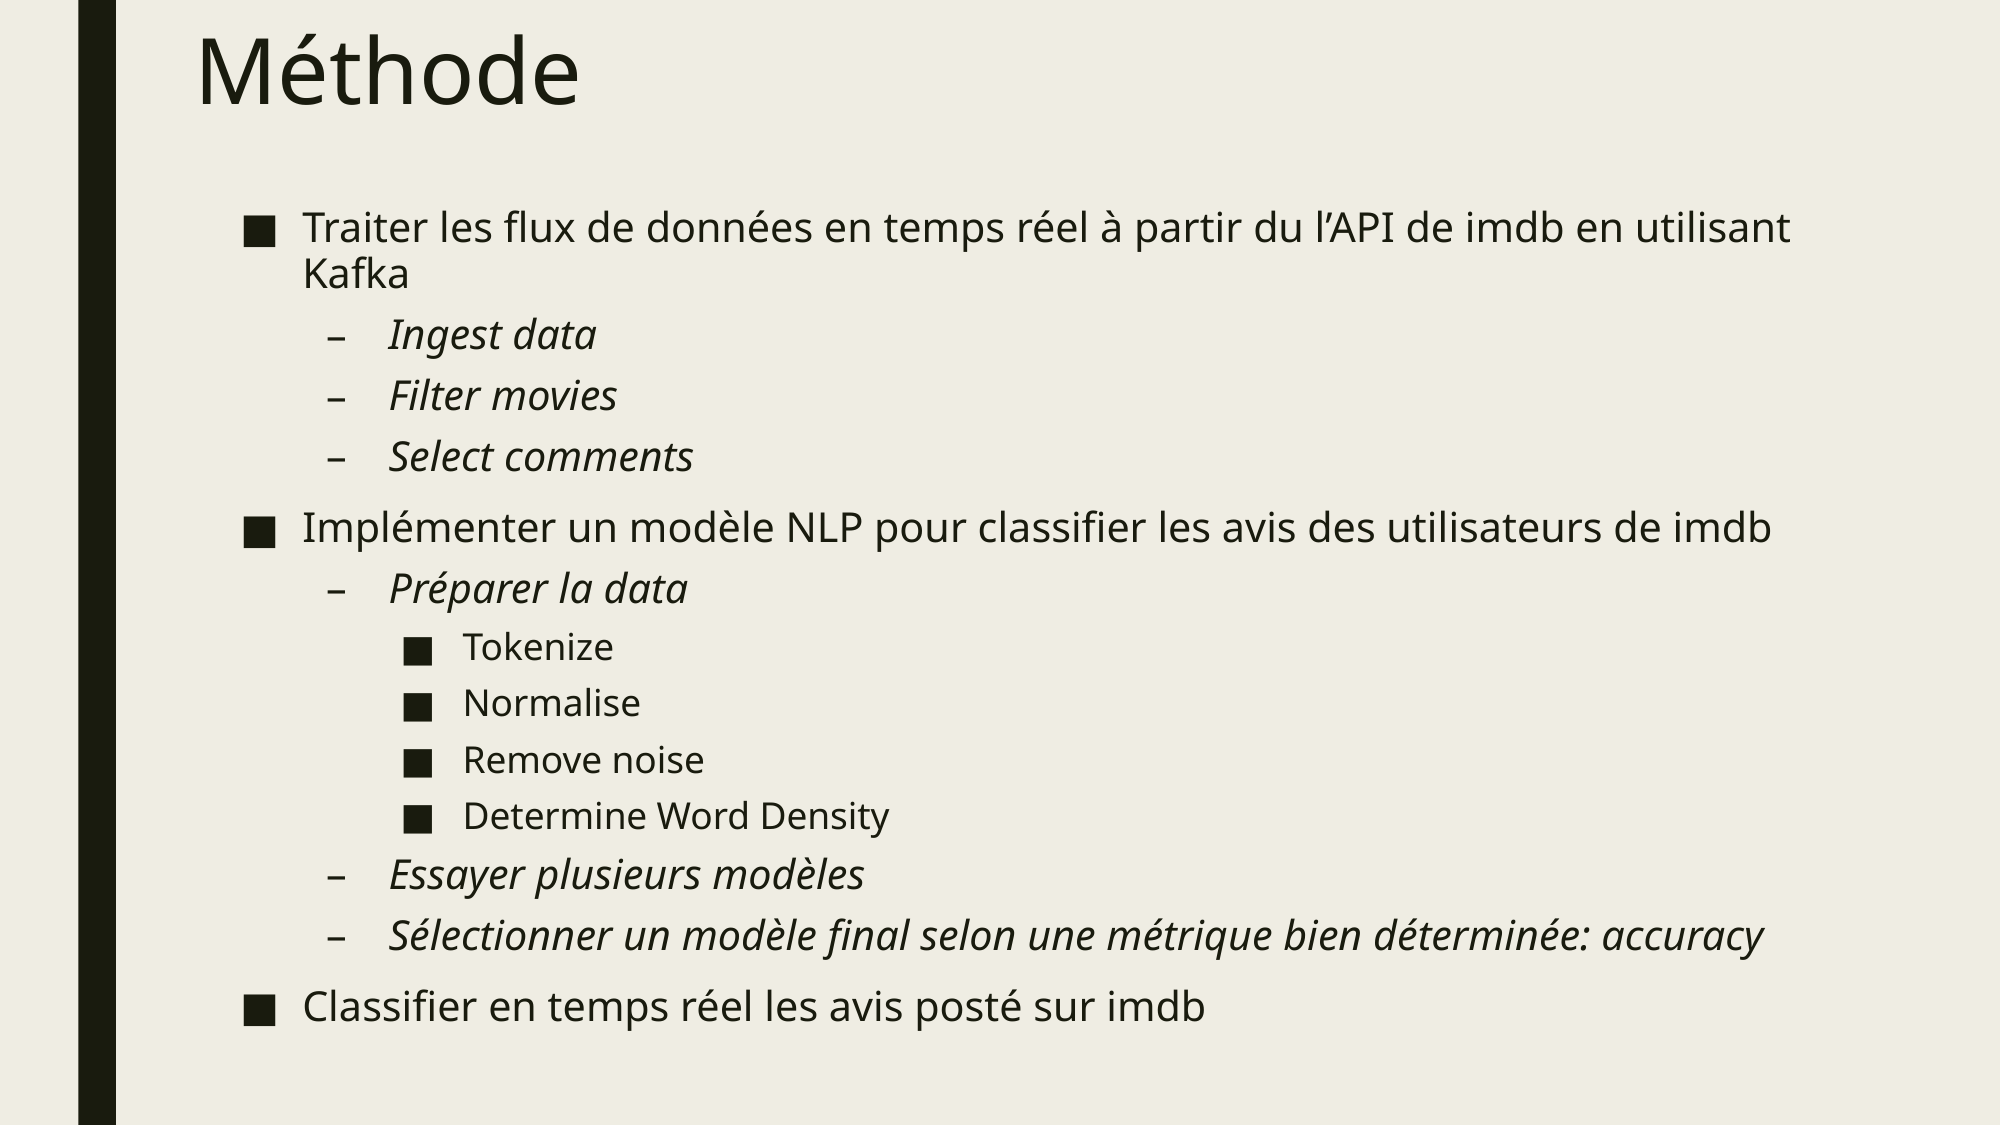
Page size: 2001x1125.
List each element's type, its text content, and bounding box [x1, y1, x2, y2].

list Traiter les flux de données en temps réel à partir du l’API de imdb en utilisant Kafka Ingest data Filter movies Select comments Implémenter un modèle NLP pour classifier les avis des utilisateurs de imdb Préparer la data Tokenize Normalise Remove noise Determine Word Density Essayer plusieurs modèles Sélectionner un modèle final selon une métrique bien déterminée: accuracy Classifier en temps réel les avis posté sur imdb [225, 197, 1837, 1106]
title Méthode [179, 19, 1755, 264]
